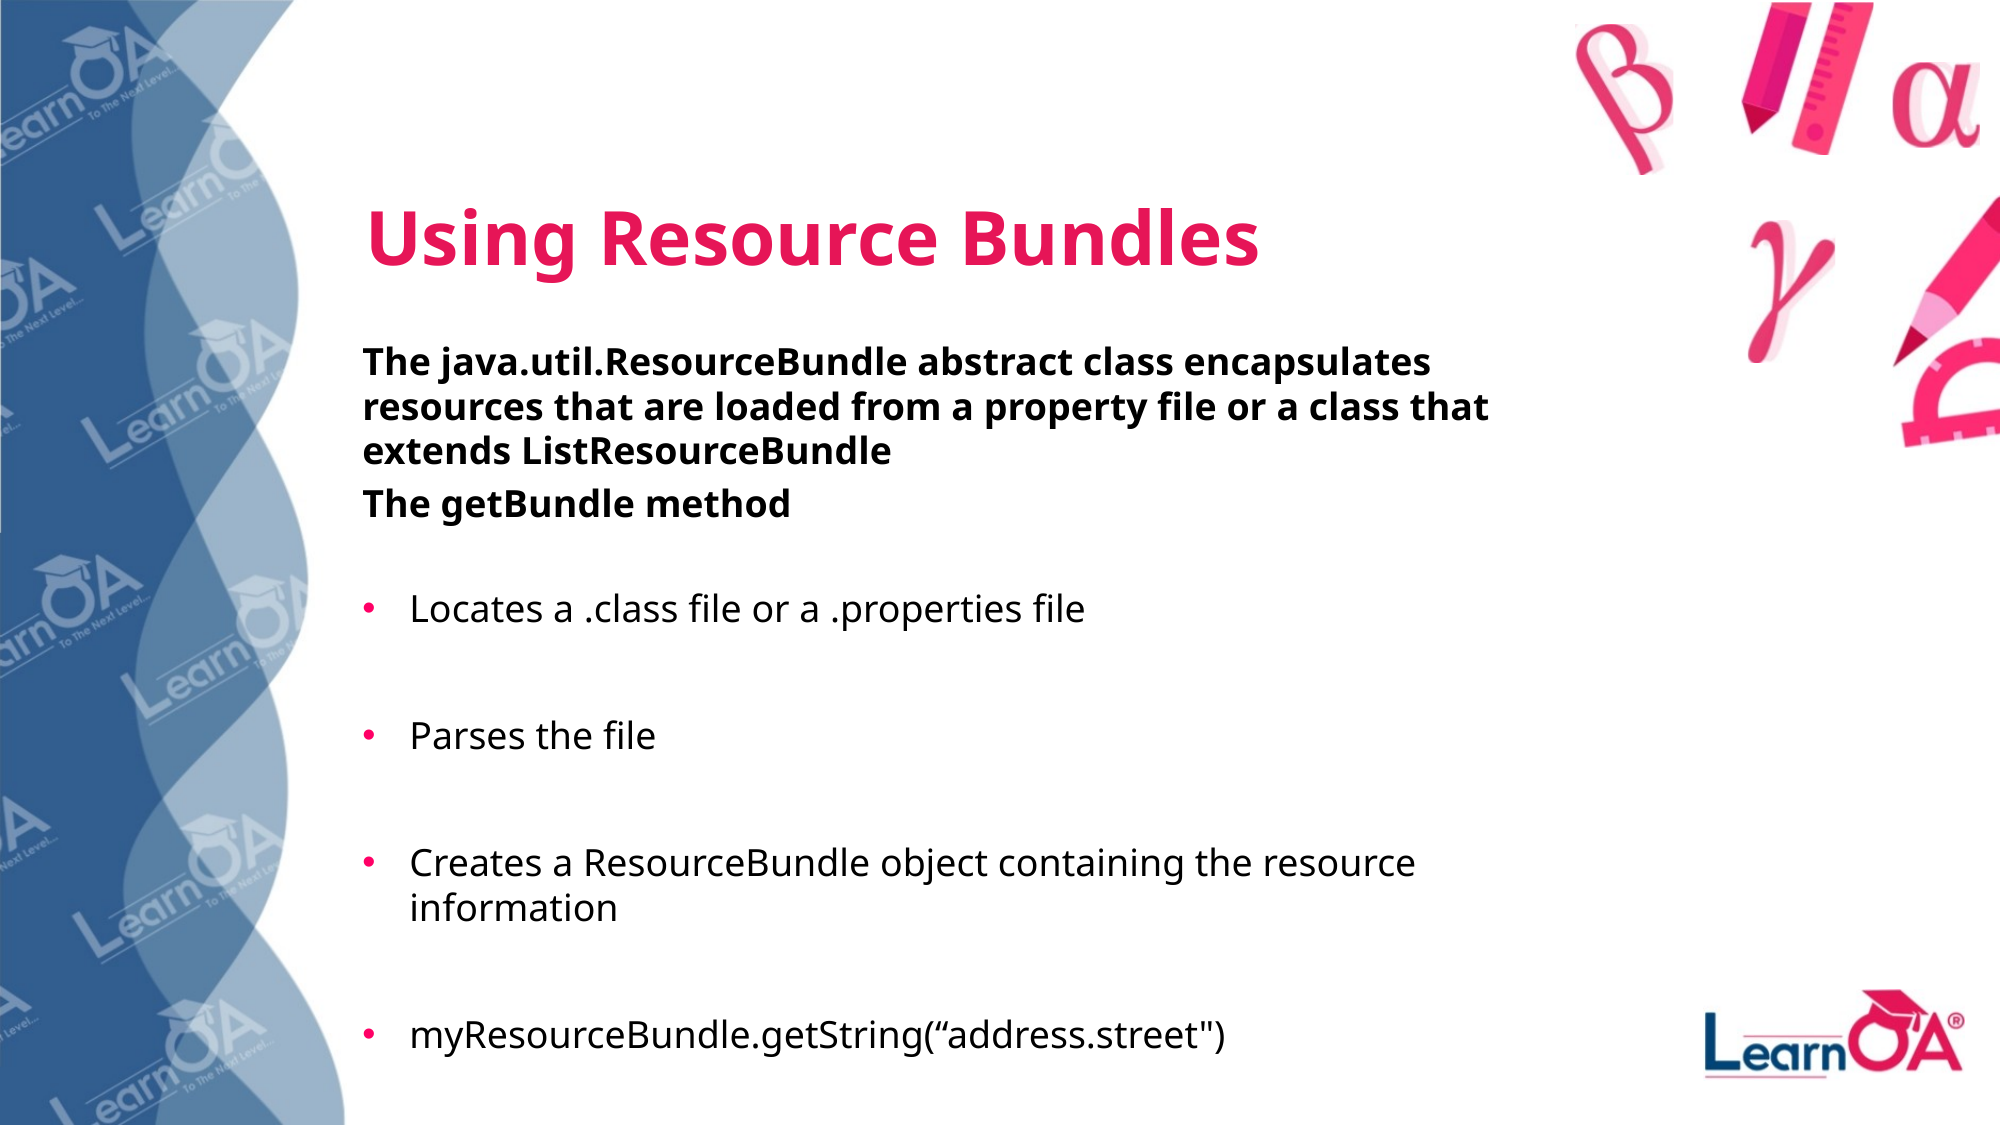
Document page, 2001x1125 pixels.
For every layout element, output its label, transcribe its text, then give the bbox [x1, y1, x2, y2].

picture [1892, 195, 2000, 448]
list The java.util.ResourceBundle abstract class encapsulates resources that are loaded from a property file or a class that extends ListResourceBundle The getBundle method Locates a .class file or a .properties file Parses the file Creates a ResourceBundle object containing the resource information myResourceBundle.getString(“address.street") [362, 337, 1600, 919]
picture [1747, 220, 1836, 363]
picture [1575, 24, 1674, 175]
picture [1741, 2, 1874, 155]
picture [1892, 62, 1980, 148]
picture [1703, 989, 1965, 1081]
picture [0, 0, 347, 1125]
title Using Resource Bundles [362, 187, 1750, 285]
